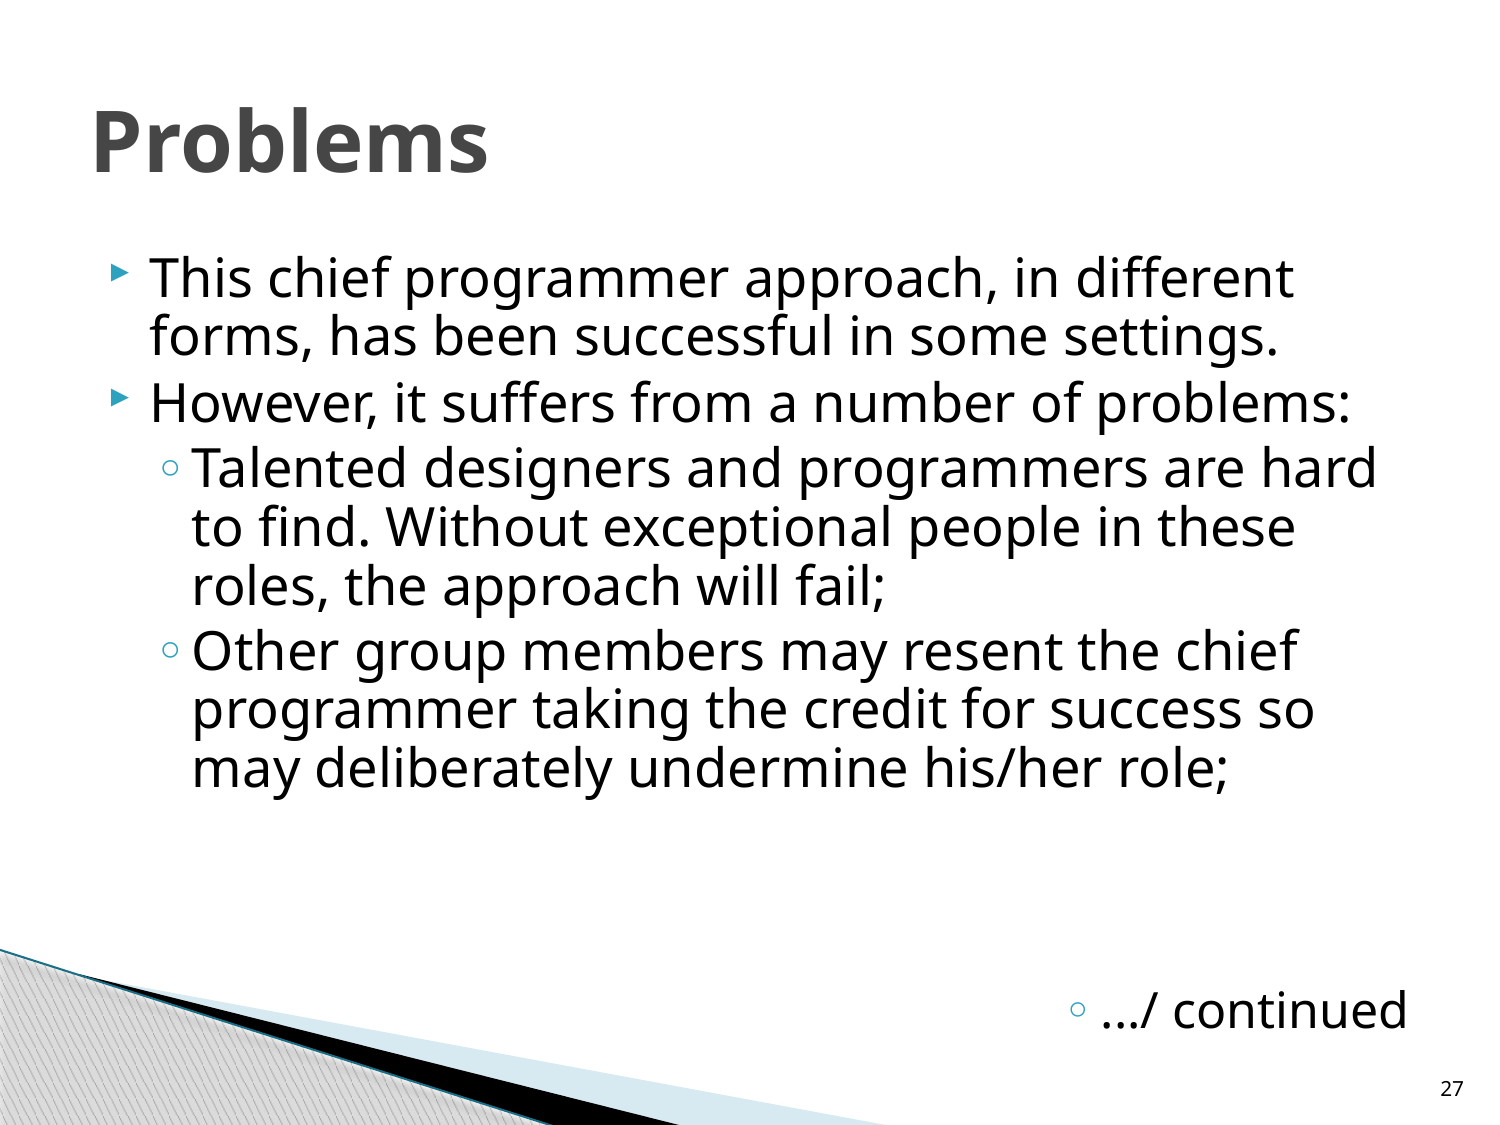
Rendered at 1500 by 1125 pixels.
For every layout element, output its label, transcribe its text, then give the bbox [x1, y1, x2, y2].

slide_number 27 [1418, 1051, 1479, 1112]
list This chief programmer approach, in different forms, has been successful in some settings. However, it suffers from a number of problems: Talented designers and programmers are hard to find. Without exceptional people in these roles, the approach will fail; Other group members may resent the chief programmer taking the credit for success so may deliberately undermine his/her role; .../ continued [74, 242, 1426, 1048]
title Problems [75, 45, 1425, 233]
